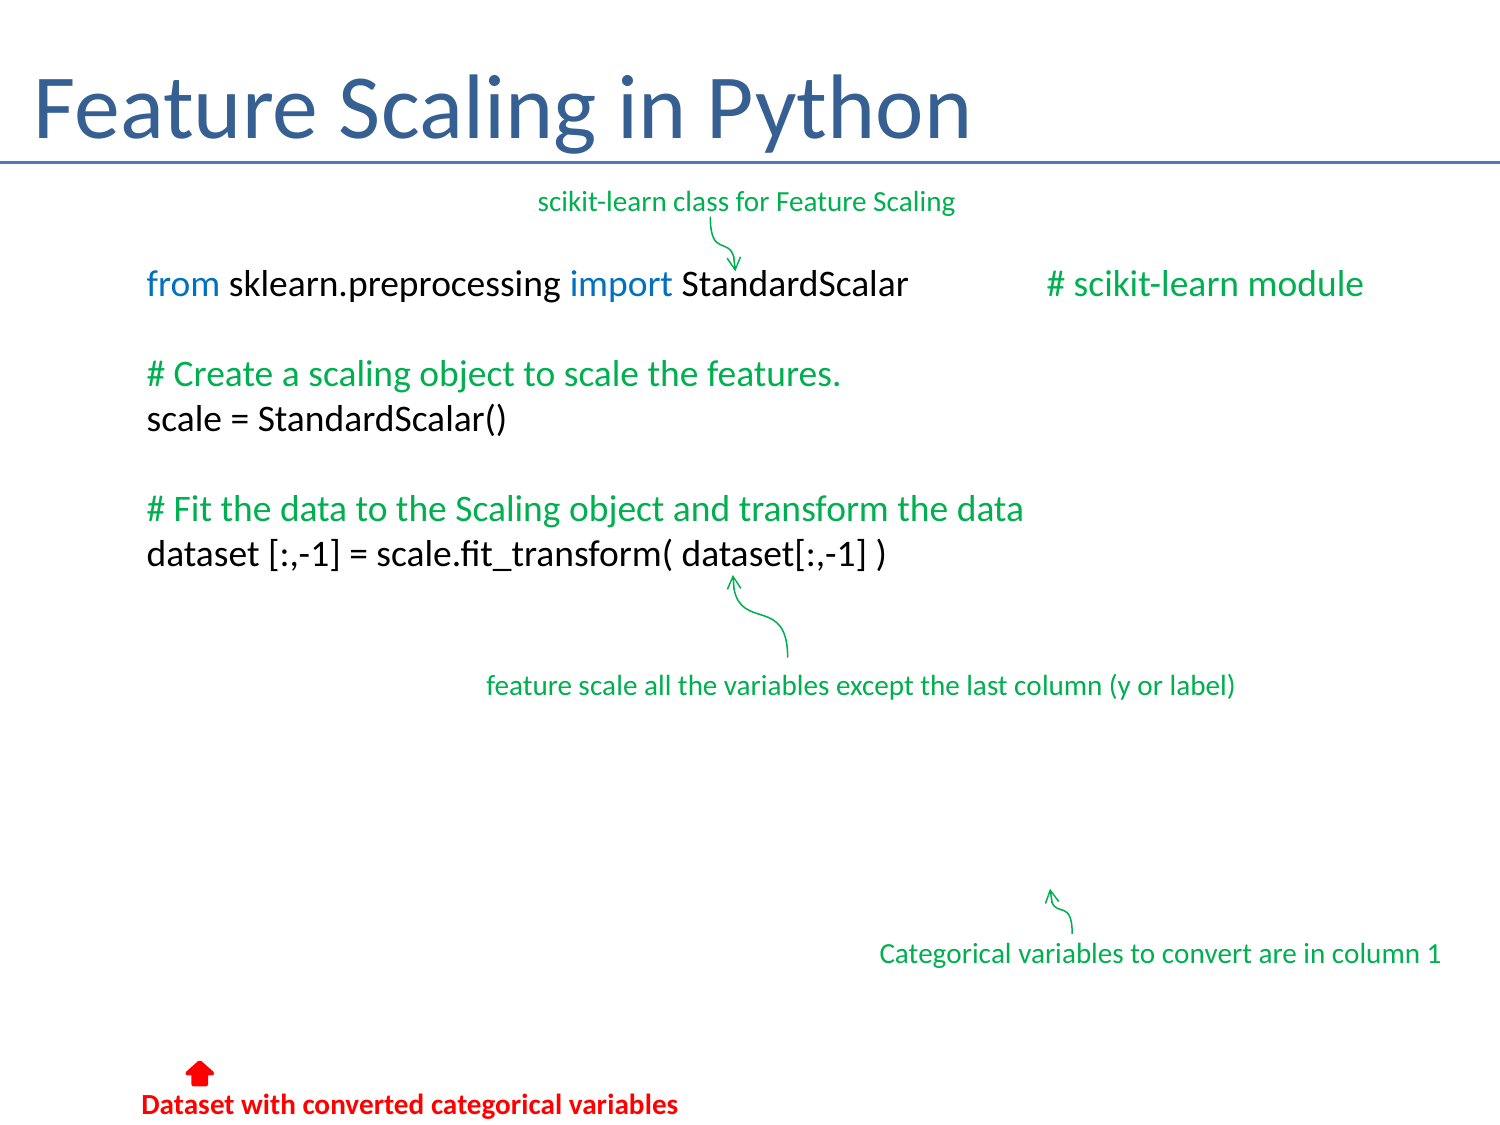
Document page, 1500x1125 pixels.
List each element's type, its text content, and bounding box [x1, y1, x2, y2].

text_box feature scale all the variables except the last column (y or label) [471, 658, 1252, 709]
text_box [1038, 899, 1084, 923]
title Feature Scaling in Python [18, 37, 1482, 161]
text_box from sklearn.preprocessing import StandardScalar # scikit-learn module # Create a scaling object to scale the features. scale = StandardScalar() # Fit the data to the Scaling object and transform the data dataset [:,-1] = scale.fit_transform( dataset[:,-1] ) [131, 251, 1380, 716]
text_box Dataset with converted categorical variables [126, 1077, 695, 1125]
text_box [185, 1060, 215, 1087]
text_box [695, 231, 751, 257]
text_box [718, 588, 802, 644]
text_box scikit-learn class for Feature Scaling [522, 174, 971, 225]
text_box Categorical variables to convert are in column 1 [864, 926, 1457, 977]
